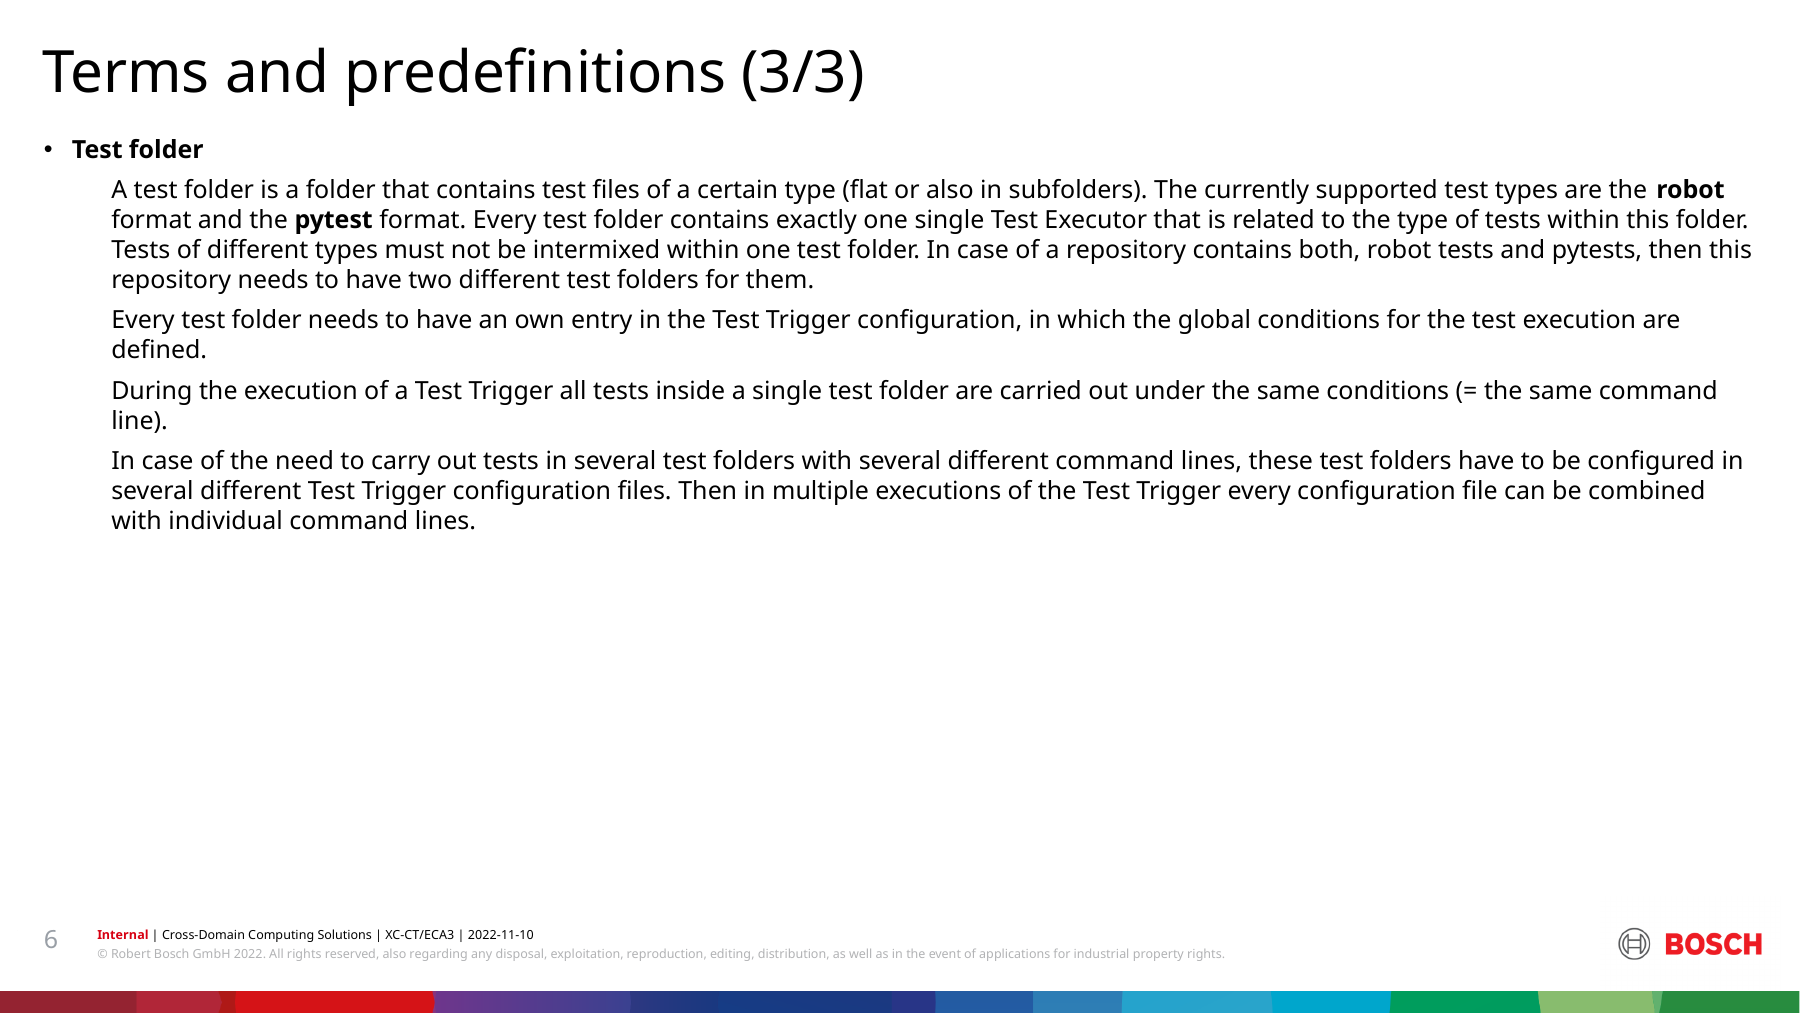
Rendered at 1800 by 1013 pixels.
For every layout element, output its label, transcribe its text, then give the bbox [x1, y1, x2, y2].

text_box Test folder A test folder is a folder that contains test files of a certain type (flat or also in subfolders). The currently supported test types are the robot format and the pytest format. Every test folder contains exactly one single Test Executor that is related to the type of tests within this folder. Tests of different types must not be intermixed within one test folder. In case of a repository contains both, robot tests and pytests, then this repository needs to have two different test folders for them. Every test folder needs to have an own entry in the Test Trigger configuration, in which the global conditions for the test execution are defined. During the execution of a Test Trigger all tests inside a single test folder are carried out under the same conditions (= the same command line). In case of the need to carry out tests in several test folders with several different command lines, these test folders have to be configured in several different Test Trigger configuration files. Then in multiple executions of the Test Trigger every configuration file can be combined with individual command lines. [43, 133, 1757, 924]
list Terms and predefinitions (3/3) [42, 42, 1757, 107]
picture [0, 905, 1272, 1013]
picture [1390, 896, 1800, 1013]
slide_number 6 [43, 924, 92, 991]
